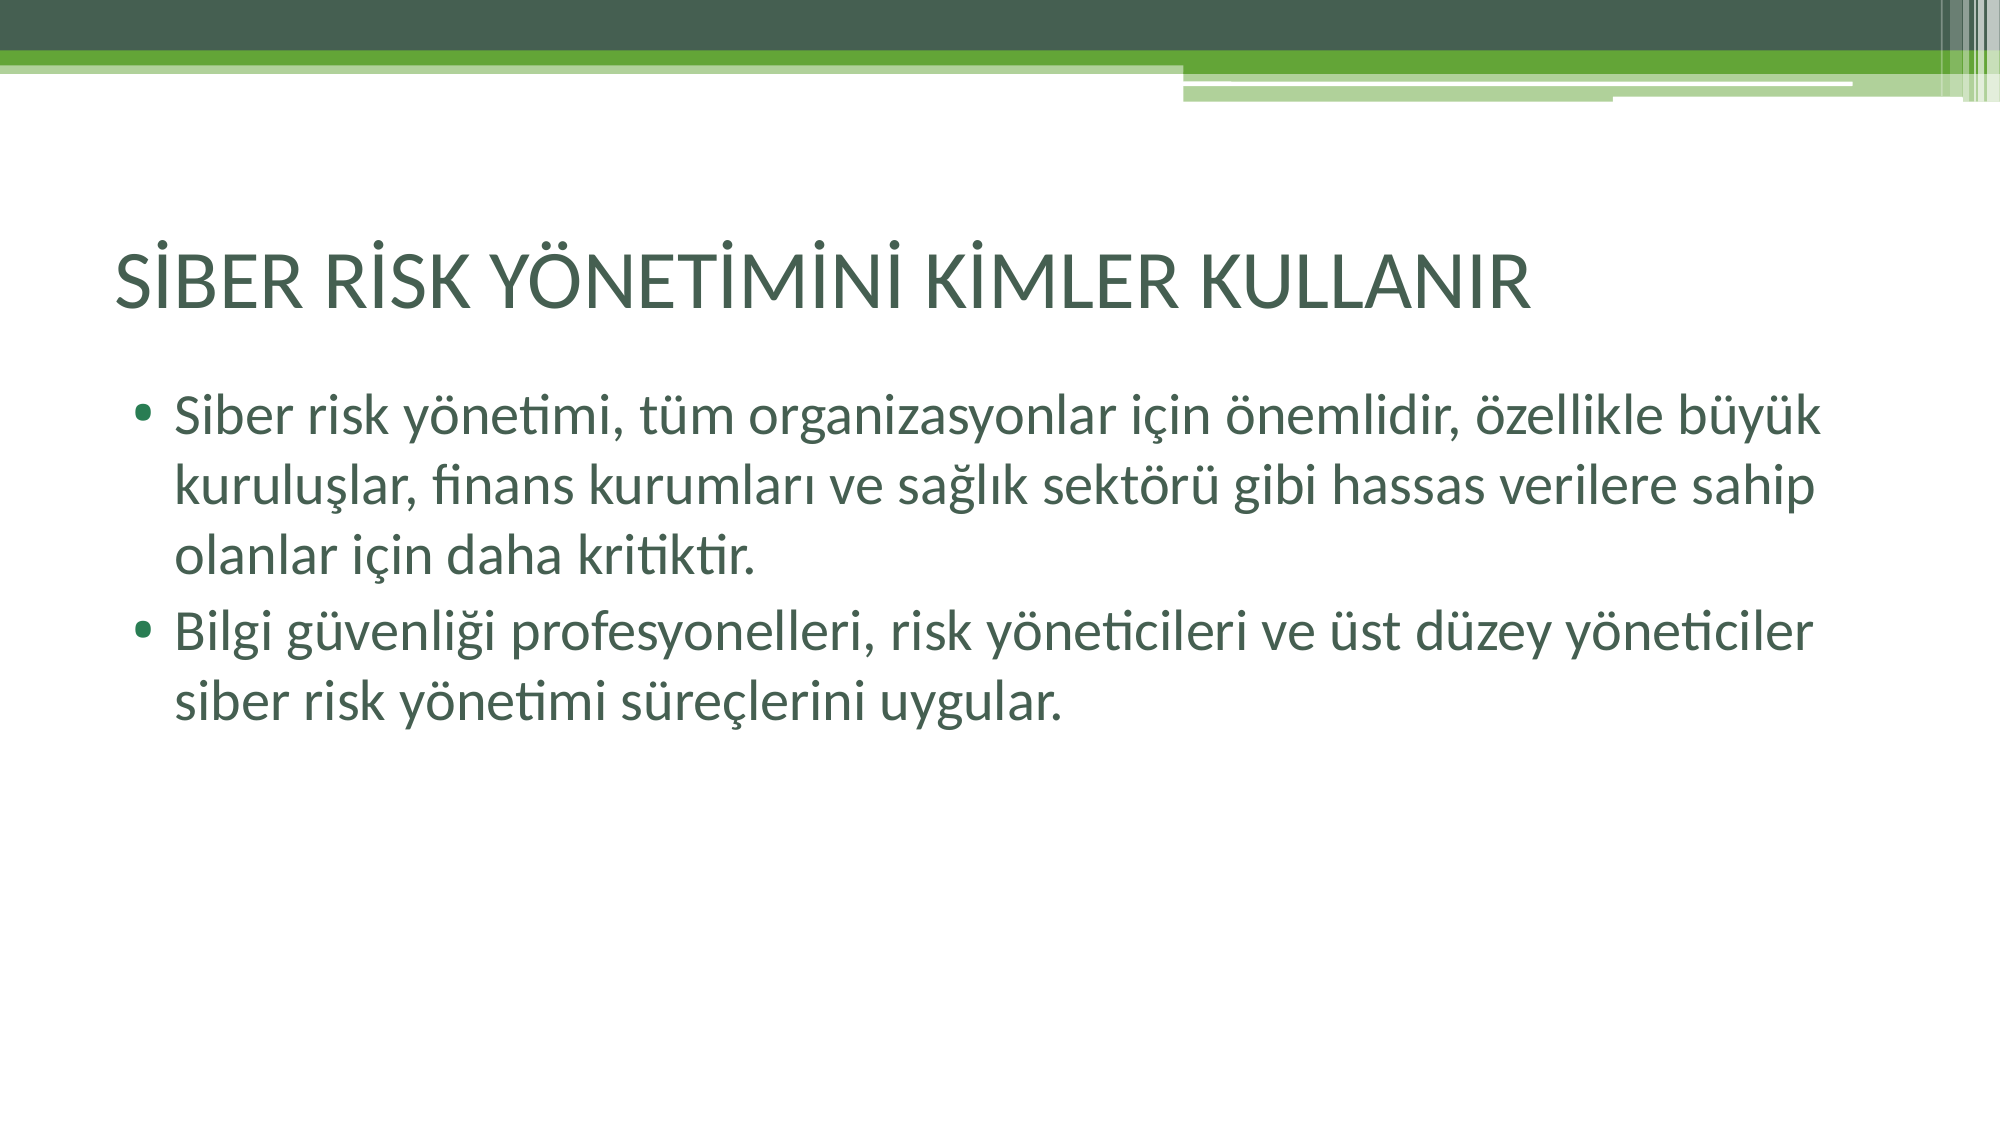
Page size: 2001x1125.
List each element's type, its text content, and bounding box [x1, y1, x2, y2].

list Siber risk yönetimi, tüm organizasyonlar için önemlidir, özellikle büyük kuruluşlar, finans kurumları ve sağlık sektörü gibi hassas verilere sahip olanlar için daha kritiktir. Bilgi güvenliği profesyonelleri, risk yöneticileri ve üst düzey yöneticiler siber risk yönetimi süreçlerini uygular. [99, 368, 1900, 1079]
title SİBER RİSK YÖNETİMİNİ KİMLER KULLANIR [99, 187, 1900, 363]
